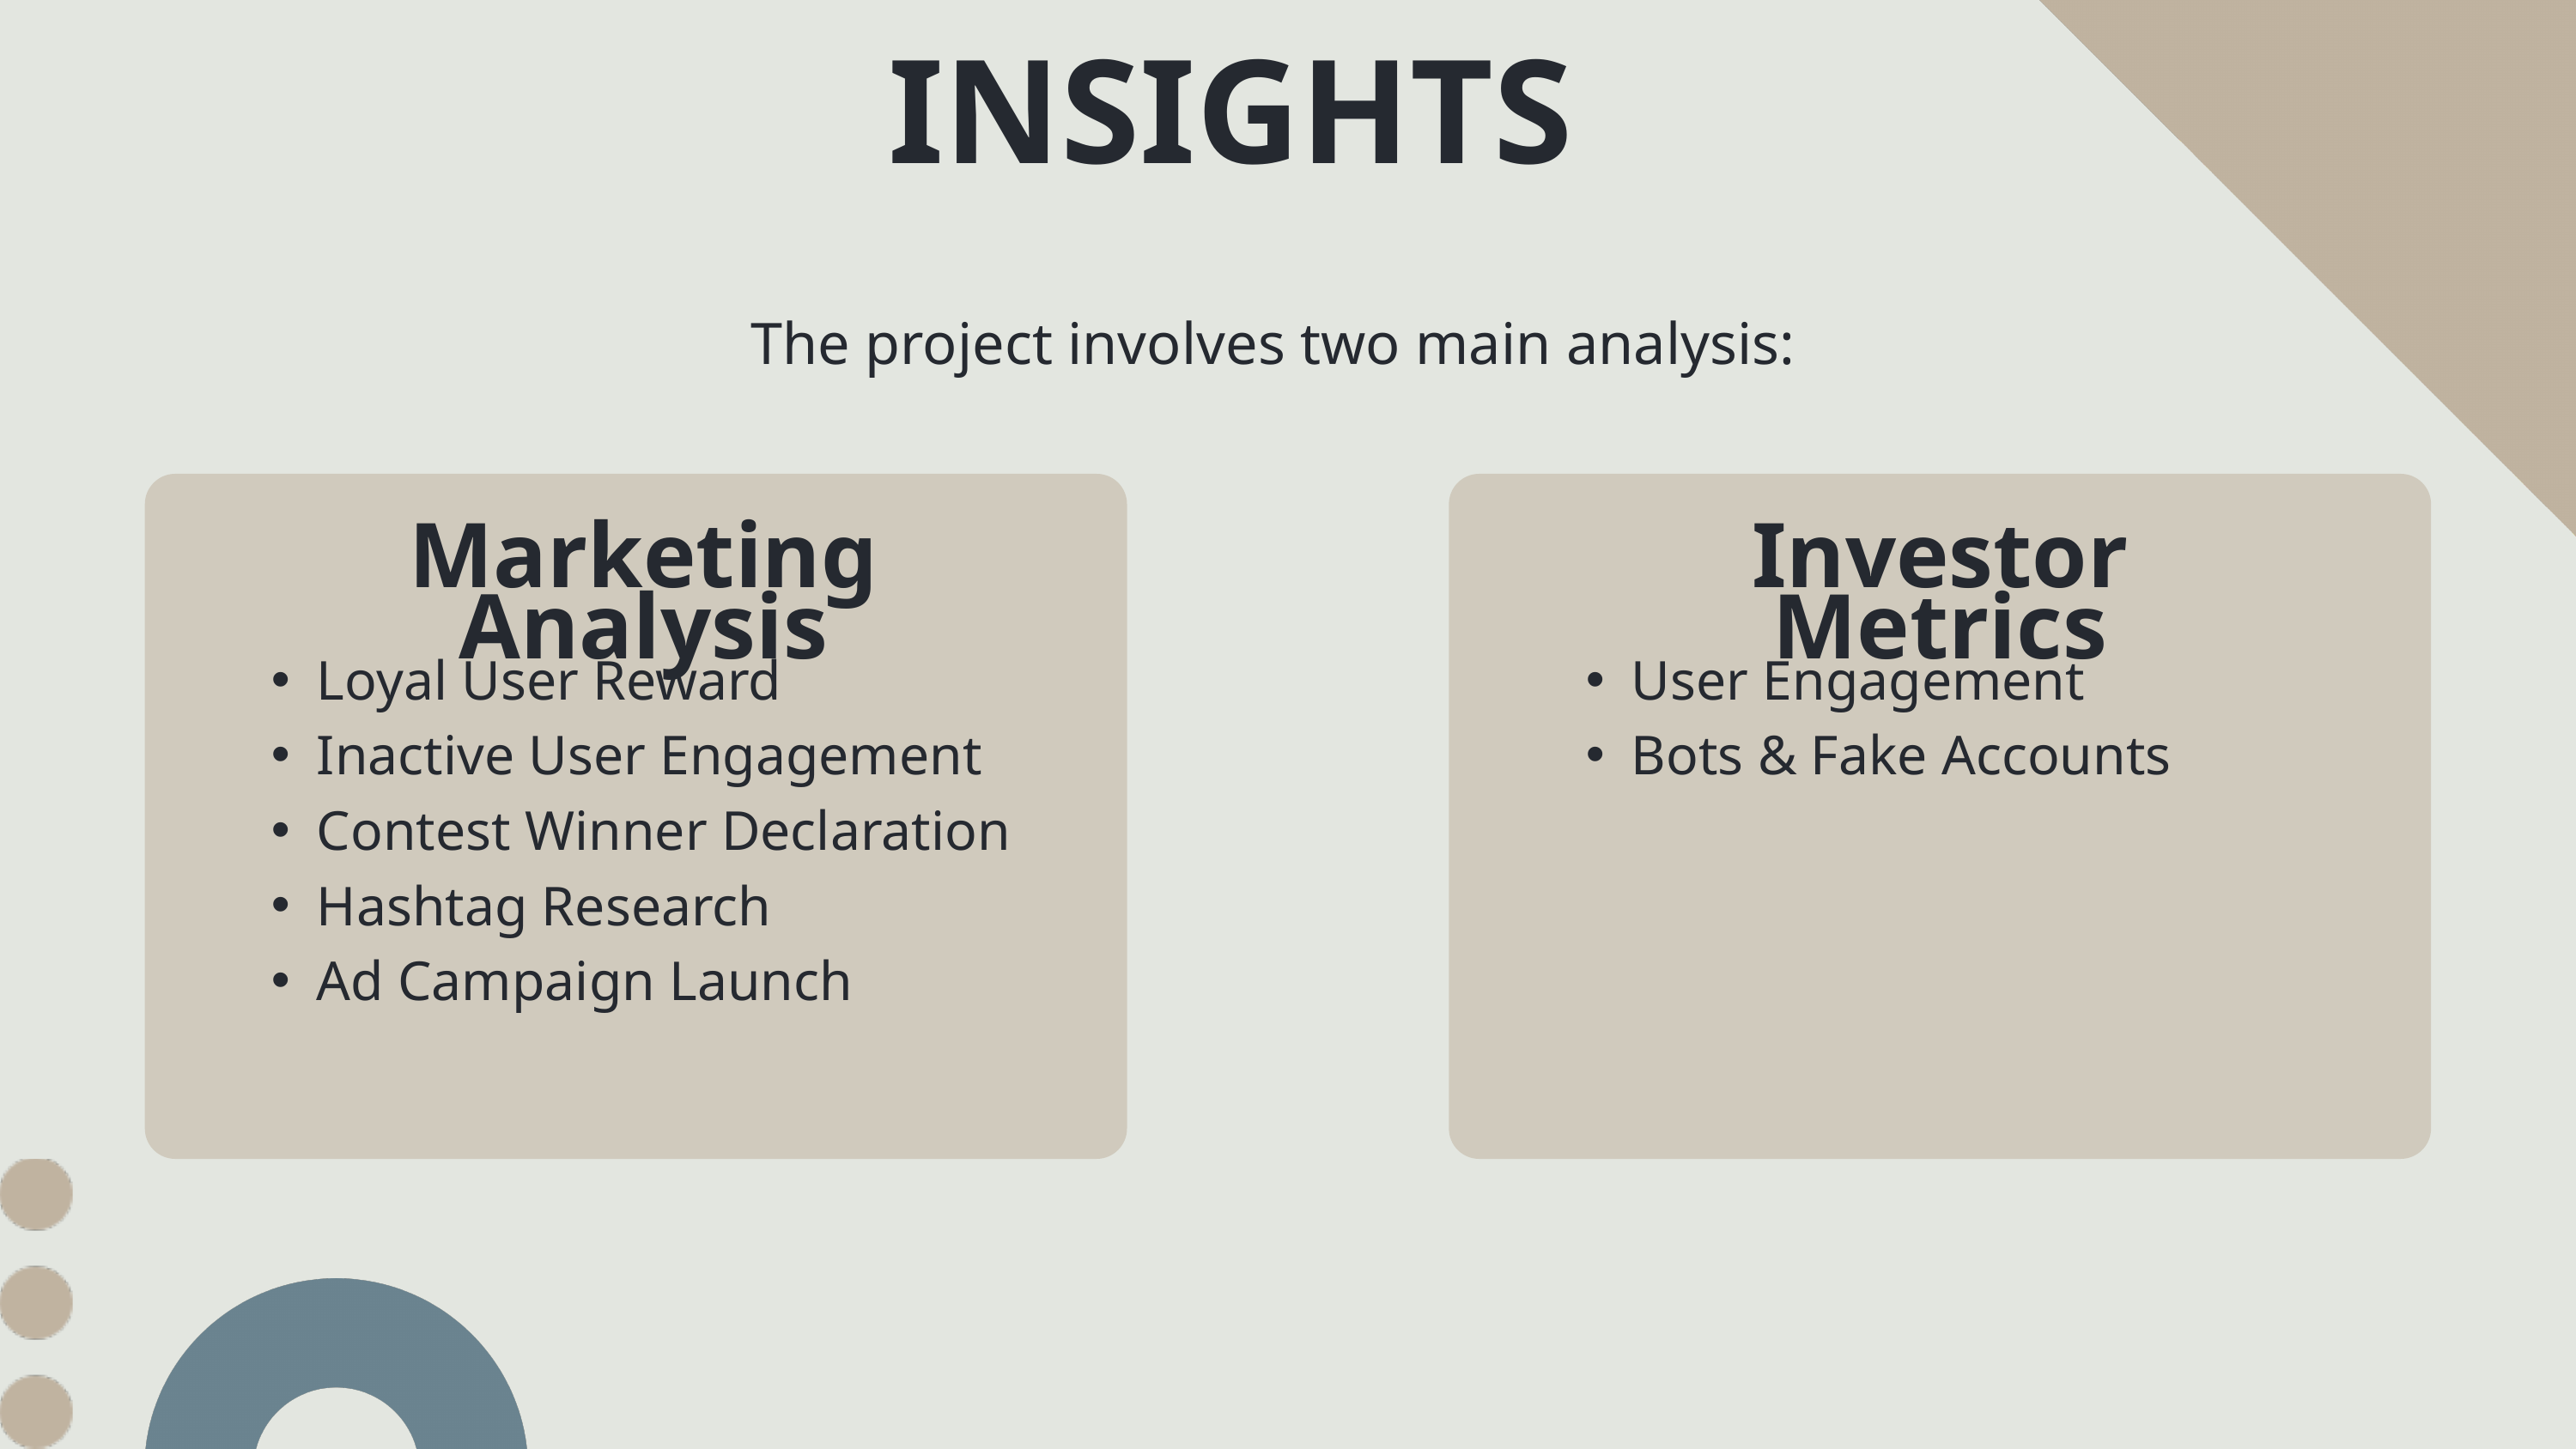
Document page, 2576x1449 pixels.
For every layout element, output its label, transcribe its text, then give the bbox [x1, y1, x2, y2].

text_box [144, 473, 1127, 1160]
text_box The project involves two main analysis: [750, 295, 1826, 376]
text_box [2021, 0, 2576, 562]
text_box [0, 1159, 73, 1449]
text_box INSIGHTS [495, 76, 1966, 192]
text_box [144, 1278, 528, 1449]
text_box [1449, 473, 2432, 1160]
